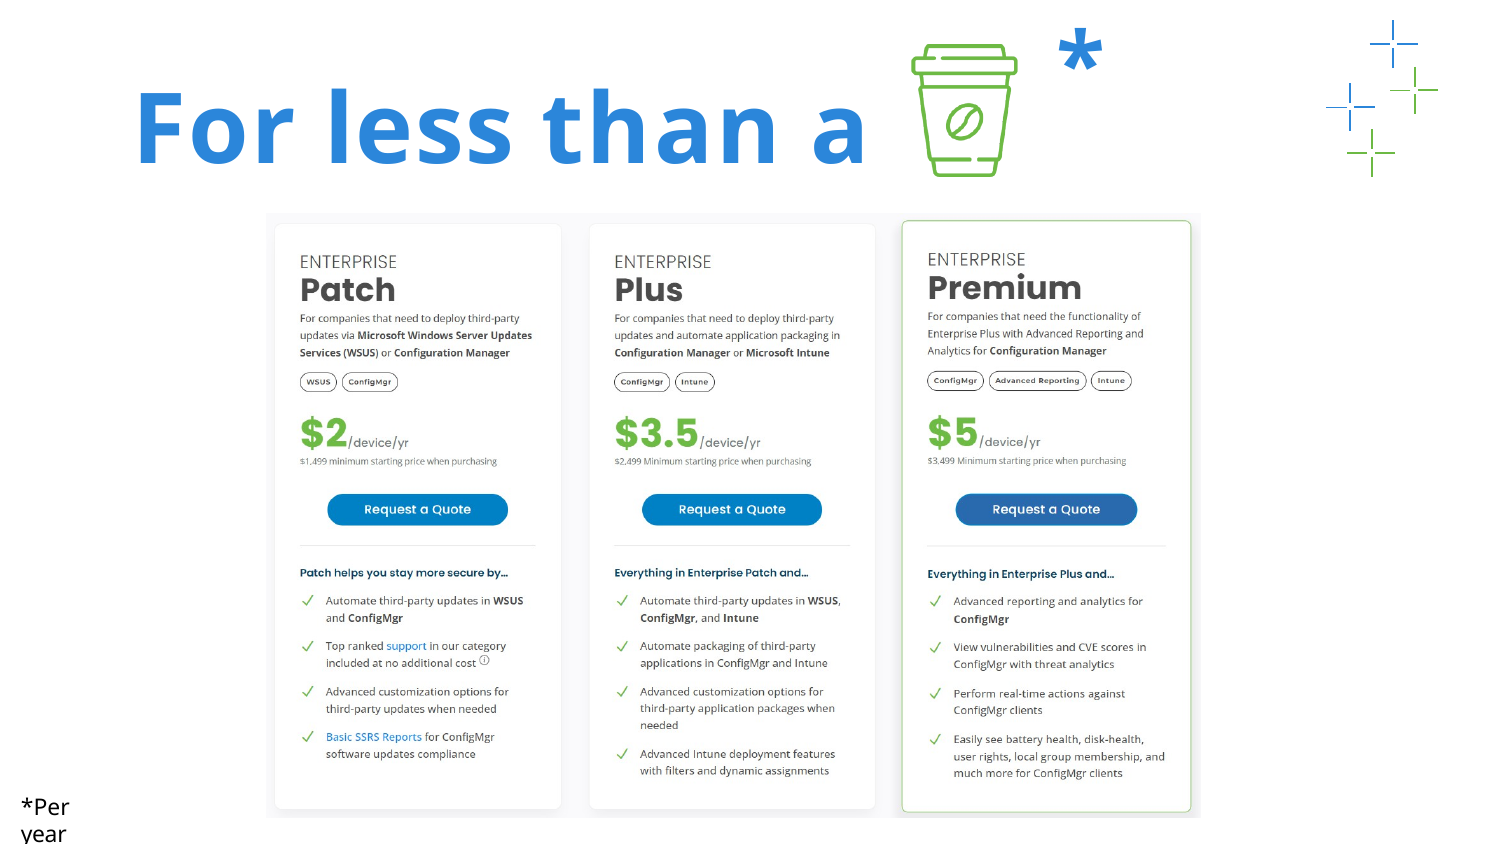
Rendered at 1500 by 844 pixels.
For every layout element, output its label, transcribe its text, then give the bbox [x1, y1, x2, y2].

text_box *Per year [18, 790, 119, 844]
picture [265, 212, 1201, 818]
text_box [1326, 82, 1396, 178]
title * [1054, 5, 1098, 148]
picture [911, 44, 1019, 178]
text_box For less than a [130, 63, 881, 184]
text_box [1369, 19, 1439, 115]
